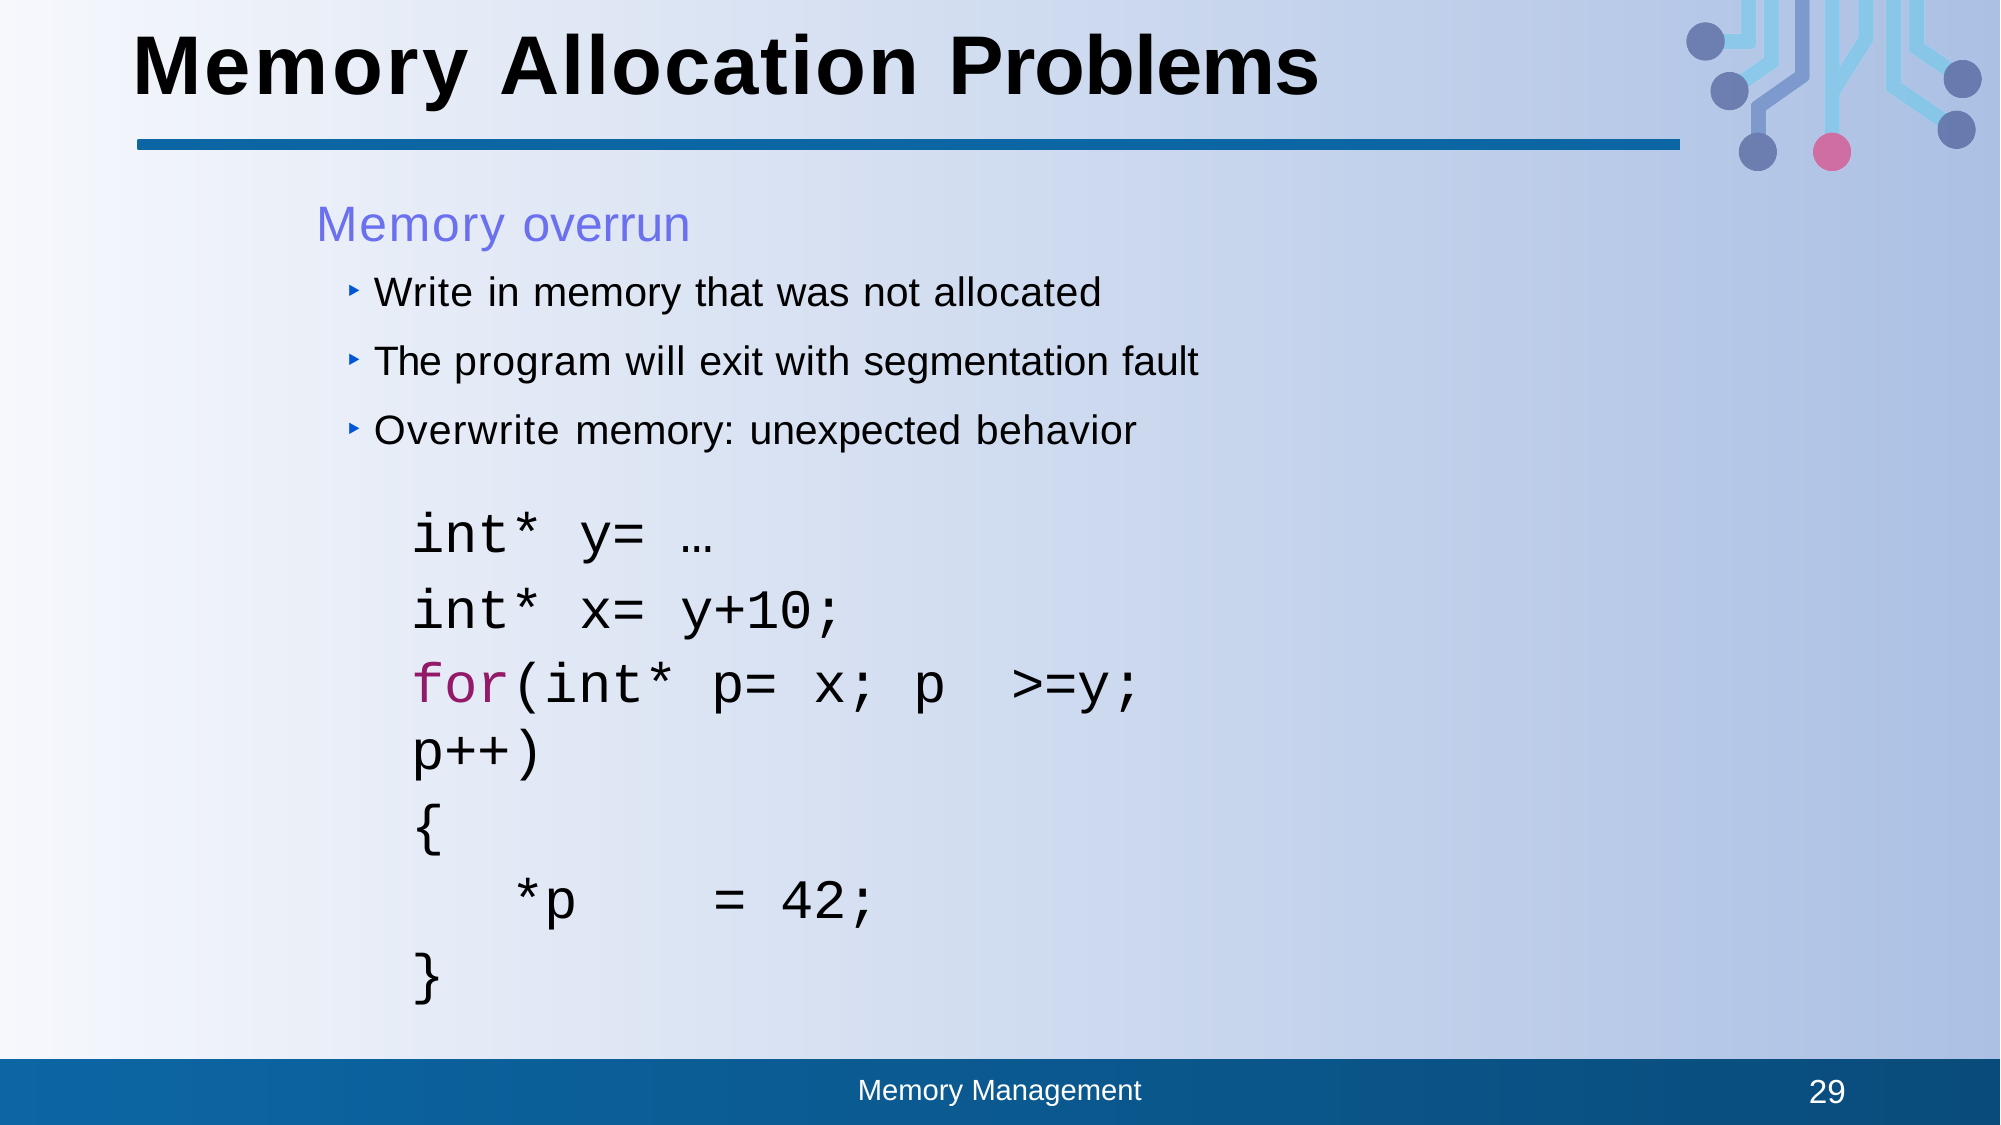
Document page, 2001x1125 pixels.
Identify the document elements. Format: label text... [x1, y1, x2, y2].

title Memory Allocation Problems [130, 0, 1344, 156]
slide_number 29 [1411, 1060, 1861, 1121]
footer Memory Management [662, 1059, 1338, 1119]
text_box Memory overrun Write in memory that was not allocated The program will exit with segmentation fault Overwrite memory: unexpected behavior [314, 173, 1210, 453]
text_box int* y= … int* x= y+10; for(int* p= x; p >=y; p++) { *p = 42; } [409, 488, 1529, 1005]
picture [1663, 0, 2000, 204]
